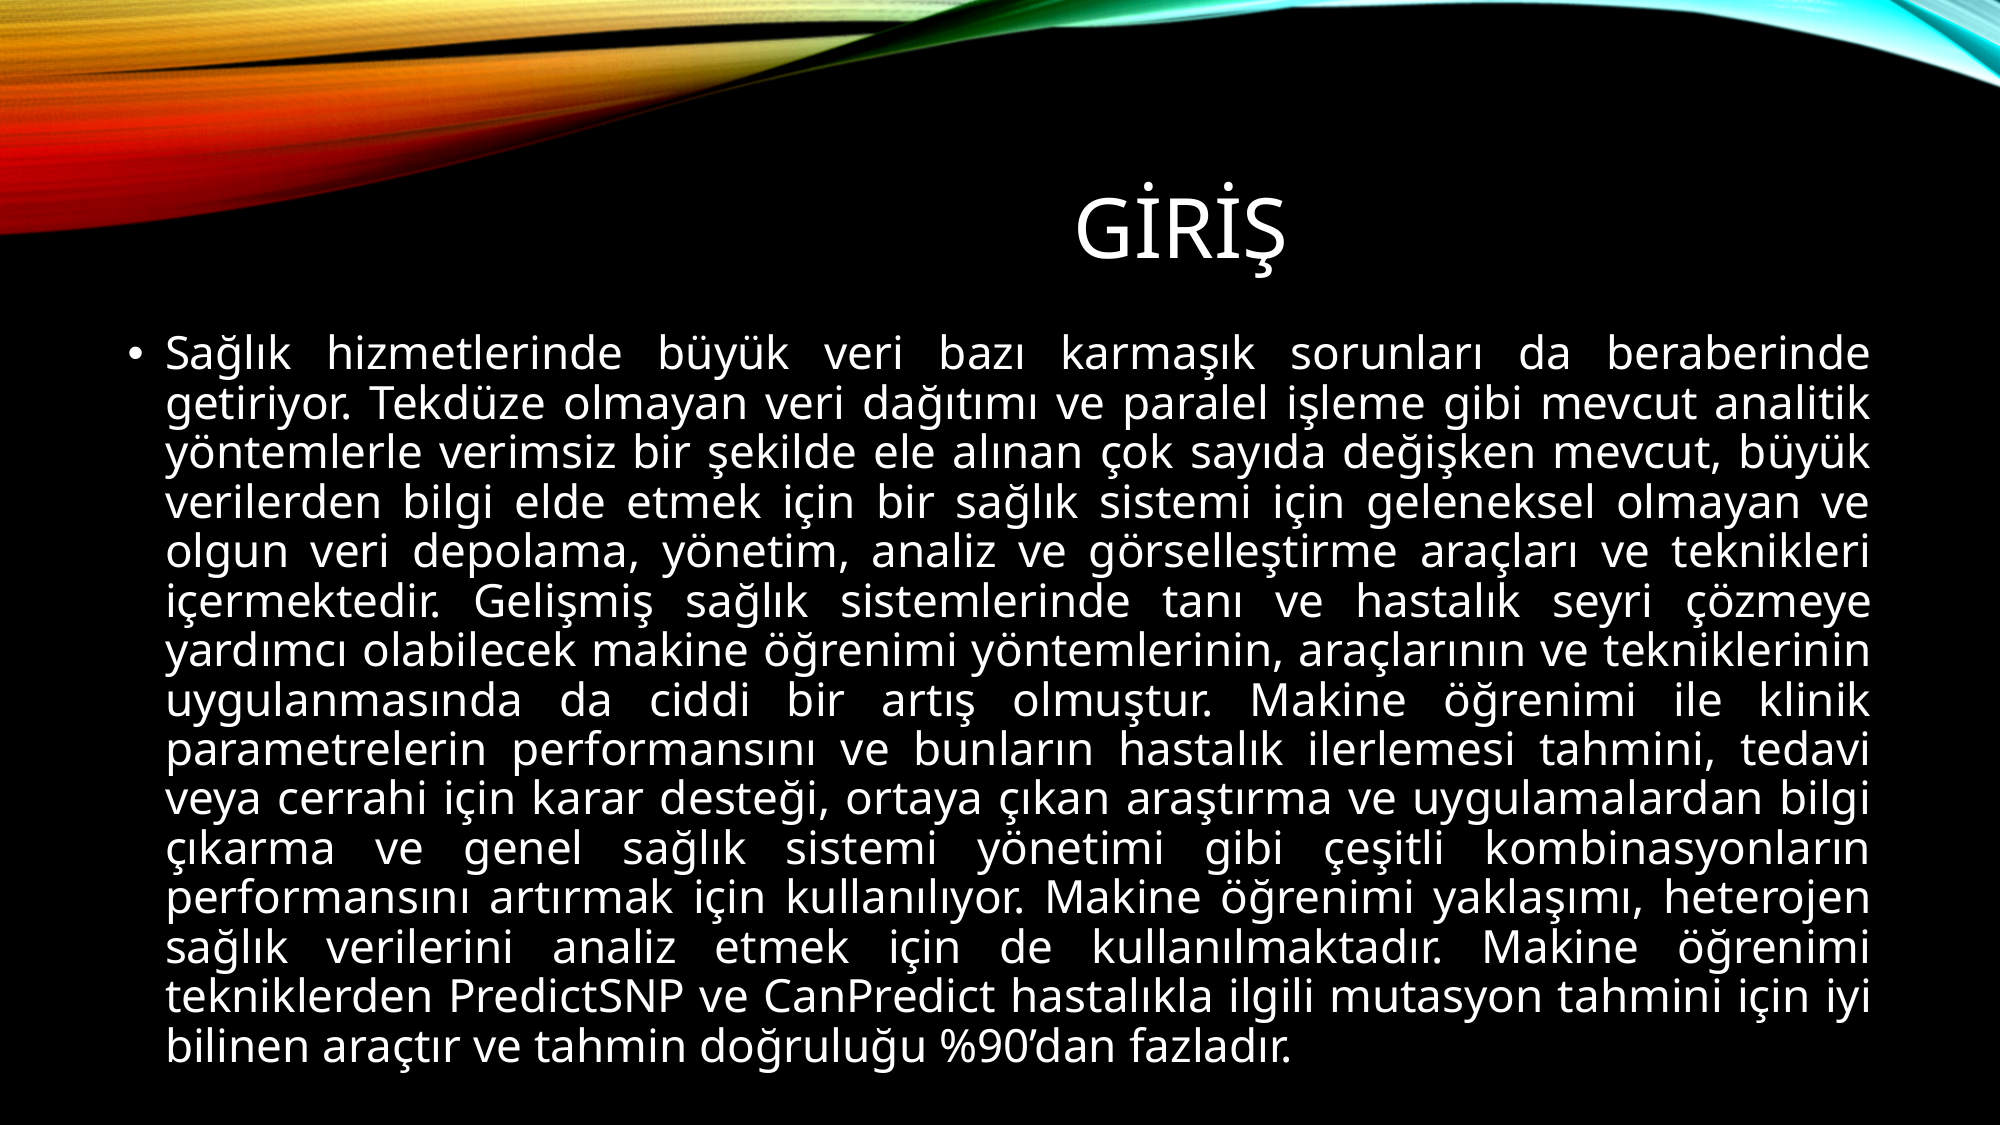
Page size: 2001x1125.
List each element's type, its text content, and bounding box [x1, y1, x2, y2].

title GİRİŞ [474, 125, 1888, 322]
list Sağlık hizmetlerinde büyük veri bazı karmaşık sorunları da beraberinde getiriyor. Tekdüze olmayan veri dağıtımı ve paralel işleme gibi mevcut analitik yöntemlerle verimsiz bir şekilde ele alınan çok sayıda değişken mevcut, büyük verilerden bilgi elde etmek için bir sağlık sistemi için geleneksel olmayan ve olgun veri depolama, yönetim, analiz ve görselleştirme araçları ve teknikleri içermektedir. Gelişmiş sağlık sistemlerinde tanı ve hastalık seyri çözmeye yardımcı olabilecek makine öğrenimi yöntemlerinin, araçlarının ve tekniklerinin uygulanmasında da ciddi bir artış olmuştur. Makine öğrenimi ile klinik parametrelerin performansını ve bunların hastalık ilerlemesi tahmini, tedavi veya cerrahi için karar desteği, ortaya çıkan araştırma ve uygulamalardan bilgi çıkarma ve genel sağlık sistemi yönetimi gibi çeşitli kombinasyonların performansını artırmak için kullanılıyor. Makine öğrenimi yaklaşımı, heterojen sağlık verilerini analiz etmek için de kullanılmaktadır. Makine öğrenimi tekniklerden PredictSNP ve CanPredict hastalıkla ilgili mutasyon tahmini için iyi bilinen araçtır ve tahmin doğruluğu %90’dan fazladır. [112, 322, 1888, 1103]
picture [0, 0, 2000, 237]
